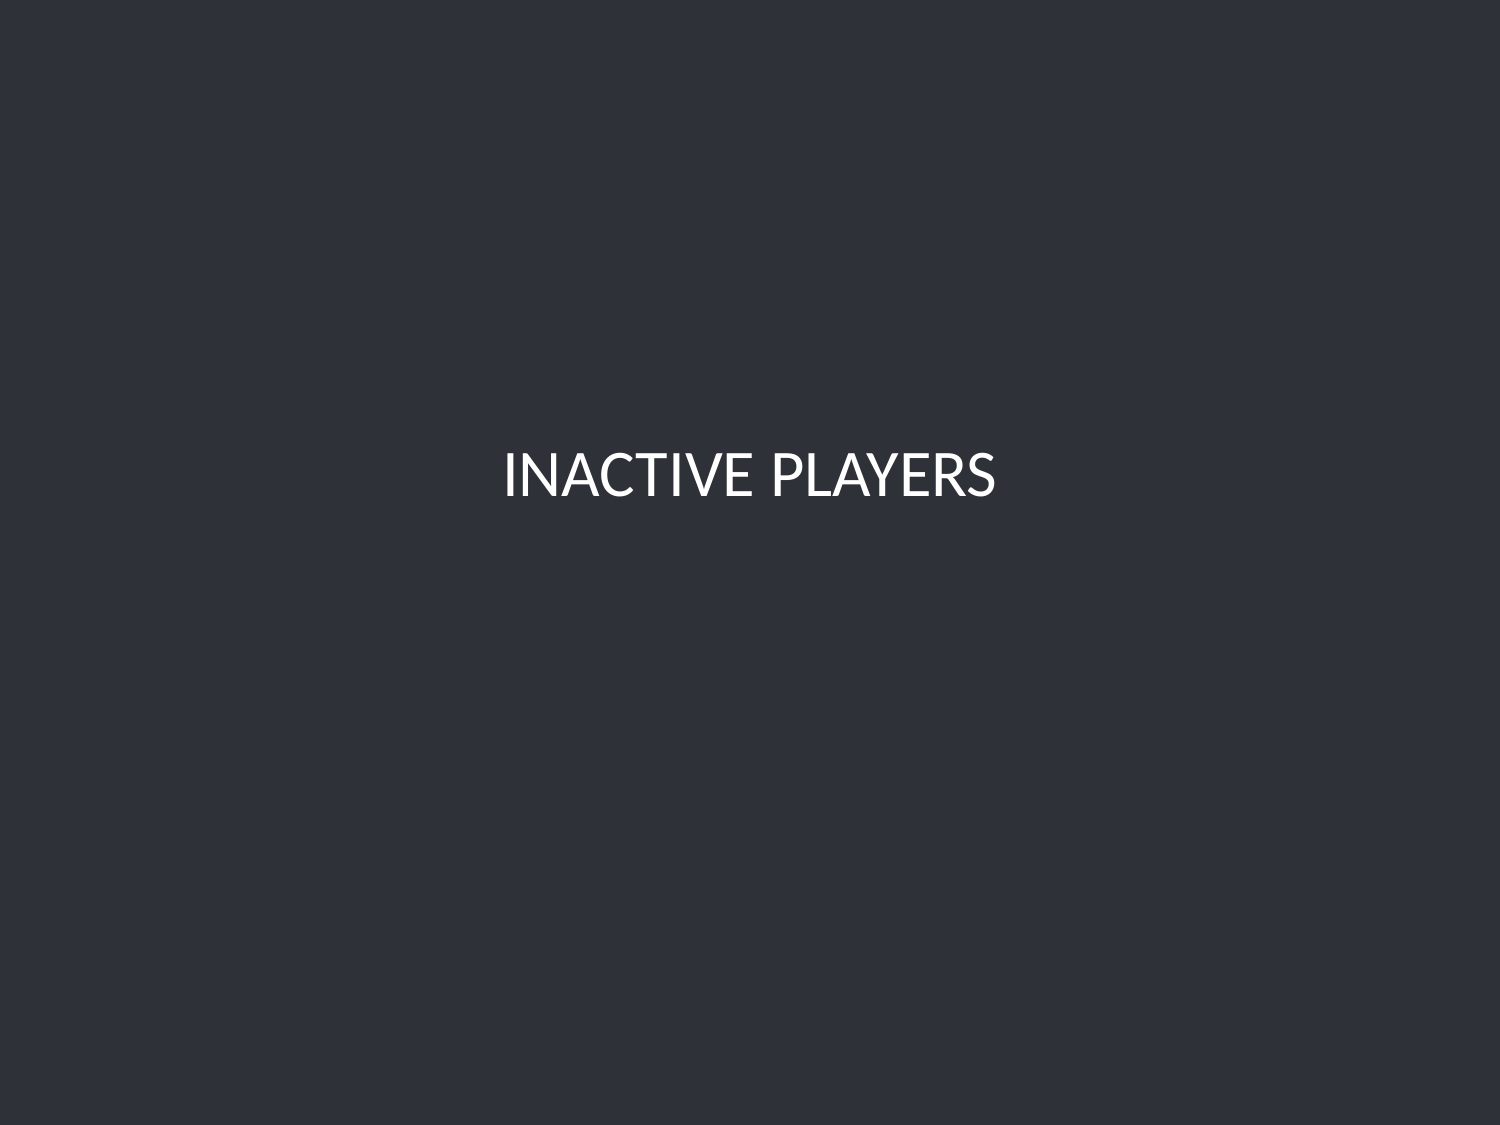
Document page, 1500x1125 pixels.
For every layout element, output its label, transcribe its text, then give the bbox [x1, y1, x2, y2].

title INACTIVE PLAYERS [112, 349, 1388, 591]
